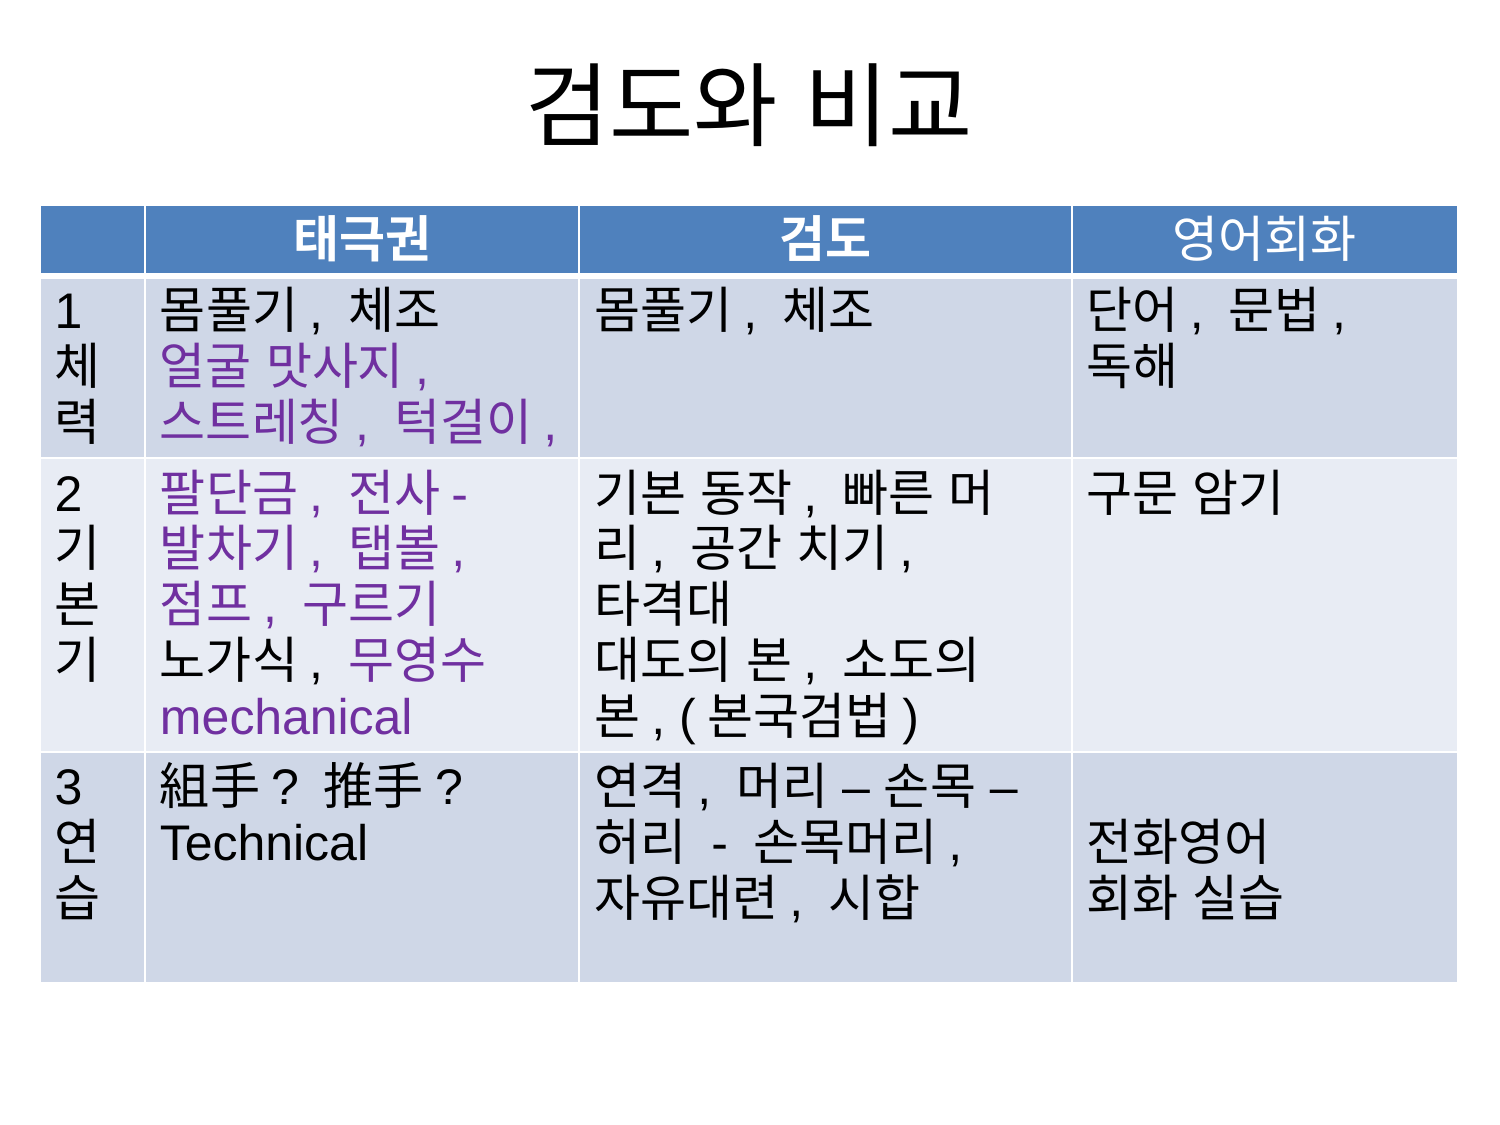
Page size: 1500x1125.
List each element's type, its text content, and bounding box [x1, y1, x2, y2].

table_header [41, 206, 144, 273]
table_cell 단어, 문법, 독해 [1073, 279, 1457, 457]
table_cell 組手? 推手? Technical [146, 753, 578, 982]
table_header 영어회화 [1073, 206, 1457, 273]
table_cell 팔단금, 전사-발차기, 탭볼, 점프, 구르기 노가식, 무영수 mechanical [146, 459, 578, 751]
table_cell 구문 암기 [1073, 459, 1457, 751]
table_cell 전화영어 회화 실습 [1073, 753, 1457, 982]
table_cell 2 기본기 [41, 459, 144, 751]
table_cell 몸풀기, 체조 얼굴 맛사지, 스트레칭, 턱걸이, [146, 279, 578, 457]
table_header 태극권 [146, 206, 578, 273]
table_cell 몸풀기, 체조 [580, 279, 1071, 457]
table_cell 연격, 머리 – 손목 –허리 - 손목머리, 자유대련, 시합 [580, 753, 1071, 982]
table_header 검도 [580, 206, 1071, 273]
table_cell 1 체력 [41, 279, 144, 457]
table_cell 기본 동작, 빠른 머리, 공간 치기, 타격대 대도의 본, 소도의 본, (본국검법) [580, 459, 1071, 751]
title 검도와 비교 [74, 8, 1424, 197]
table_cell 3 연습 [41, 753, 144, 982]
